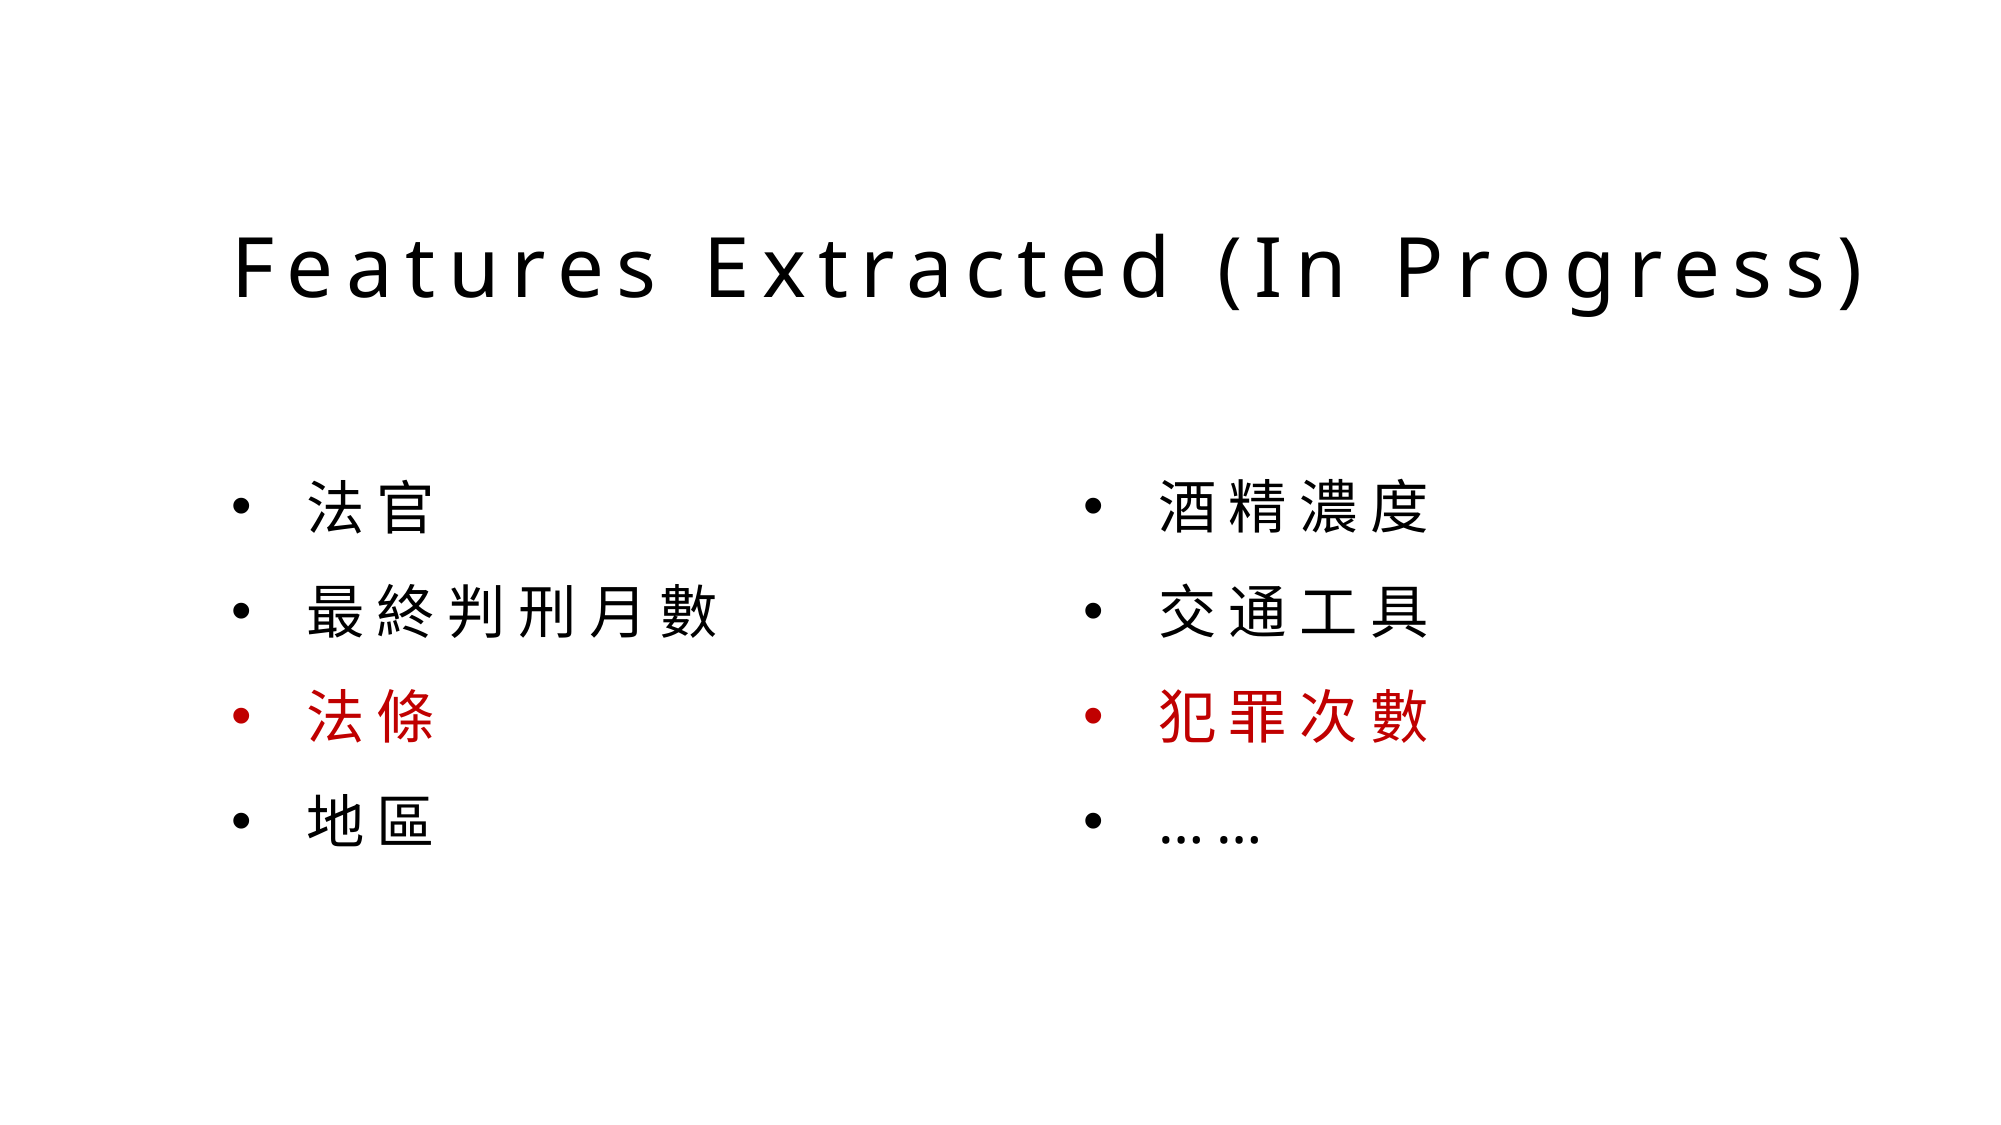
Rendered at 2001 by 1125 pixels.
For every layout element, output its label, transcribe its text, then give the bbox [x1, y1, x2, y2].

text_box 法官 最終判刑月數 法條 地區 [216, 428, 984, 863]
text_box Features Extracted (In Progress) [216, 206, 1921, 355]
text_box 酒精濃度 交通工具 犯罪次數 …… [1068, 428, 1836, 863]
